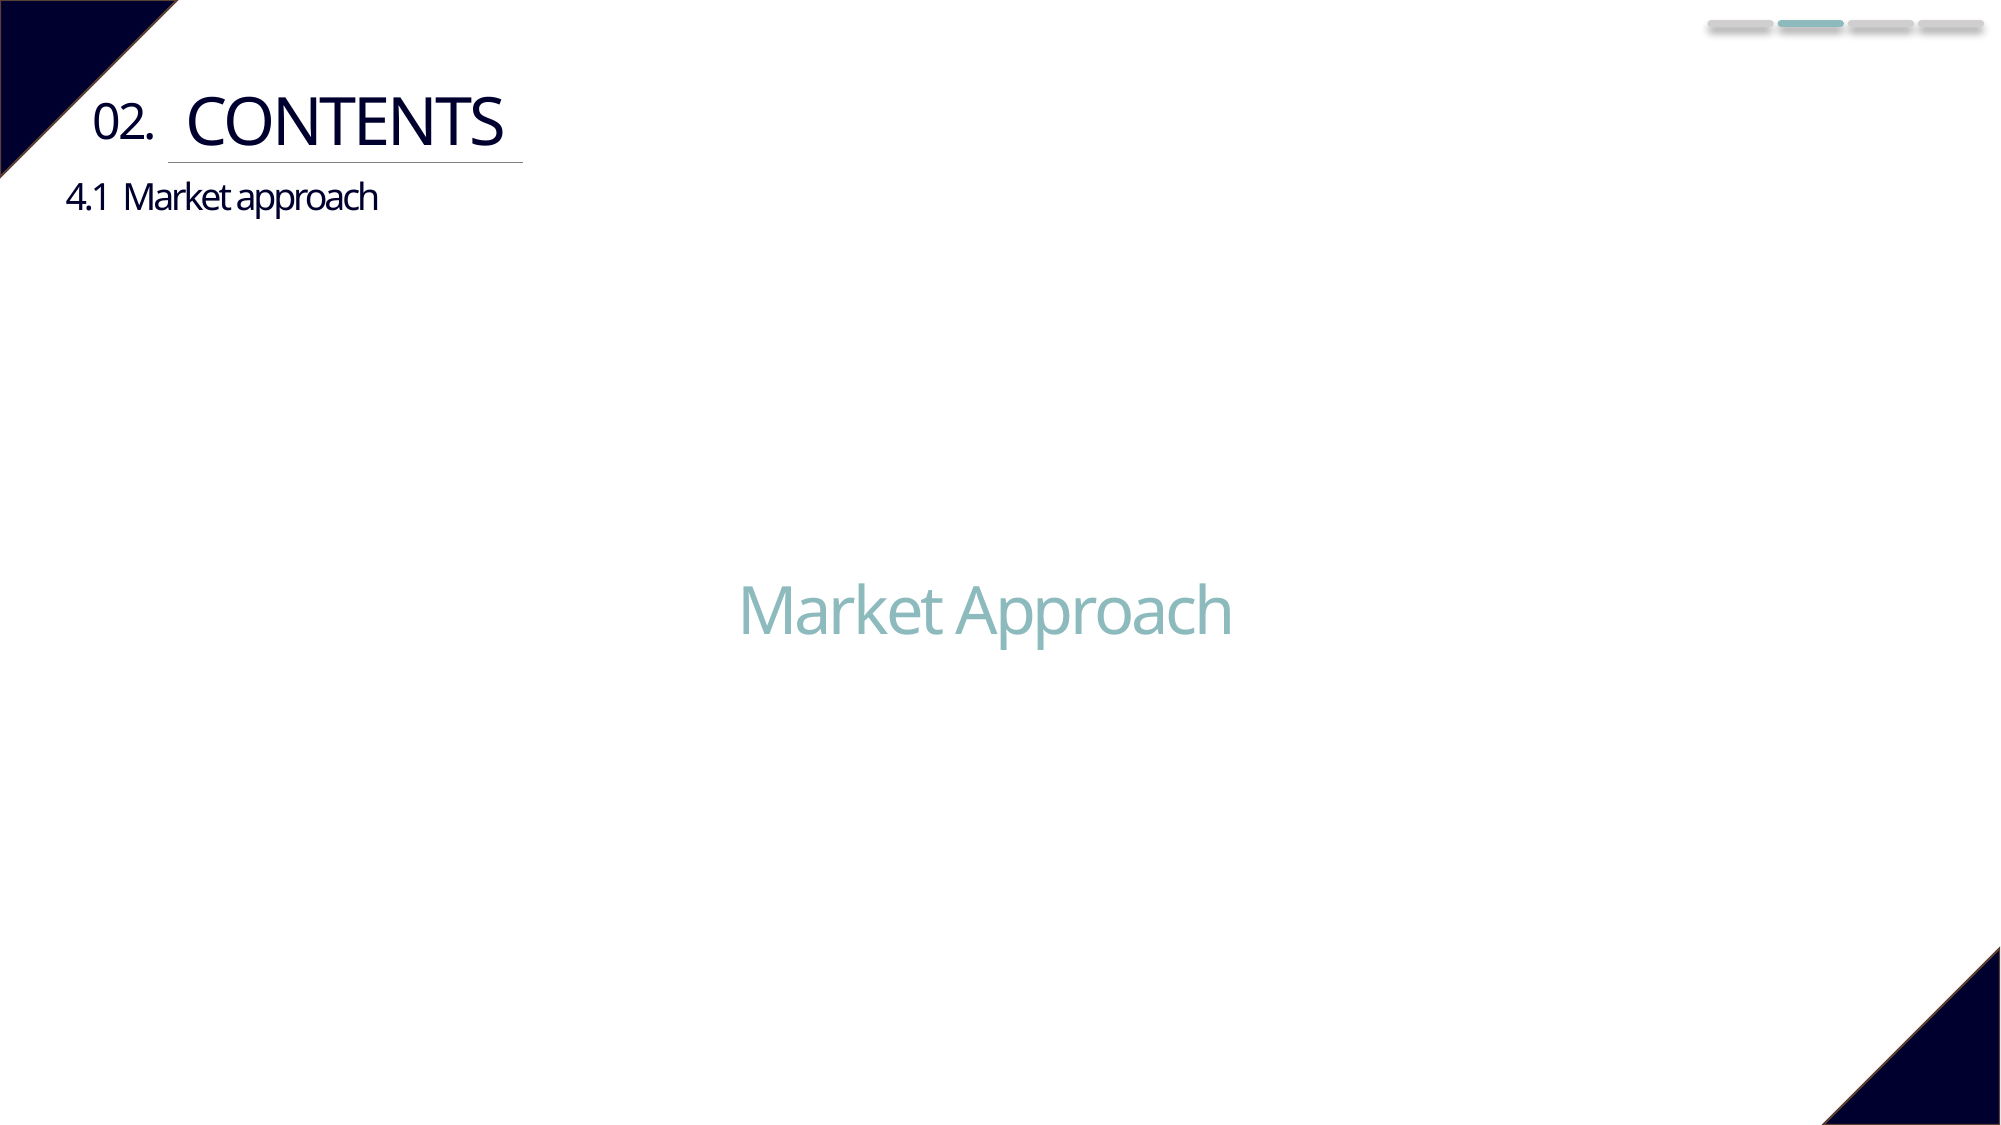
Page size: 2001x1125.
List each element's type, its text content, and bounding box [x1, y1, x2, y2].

text_box CONTENTS [170, 71, 521, 162]
text_box CONTENTS [170, 163, 521, 167]
text_box 4.1 Market approach [50, 165, 396, 225]
text_box 02. [78, 81, 172, 157]
text_box Market Approach [722, 560, 1251, 656]
